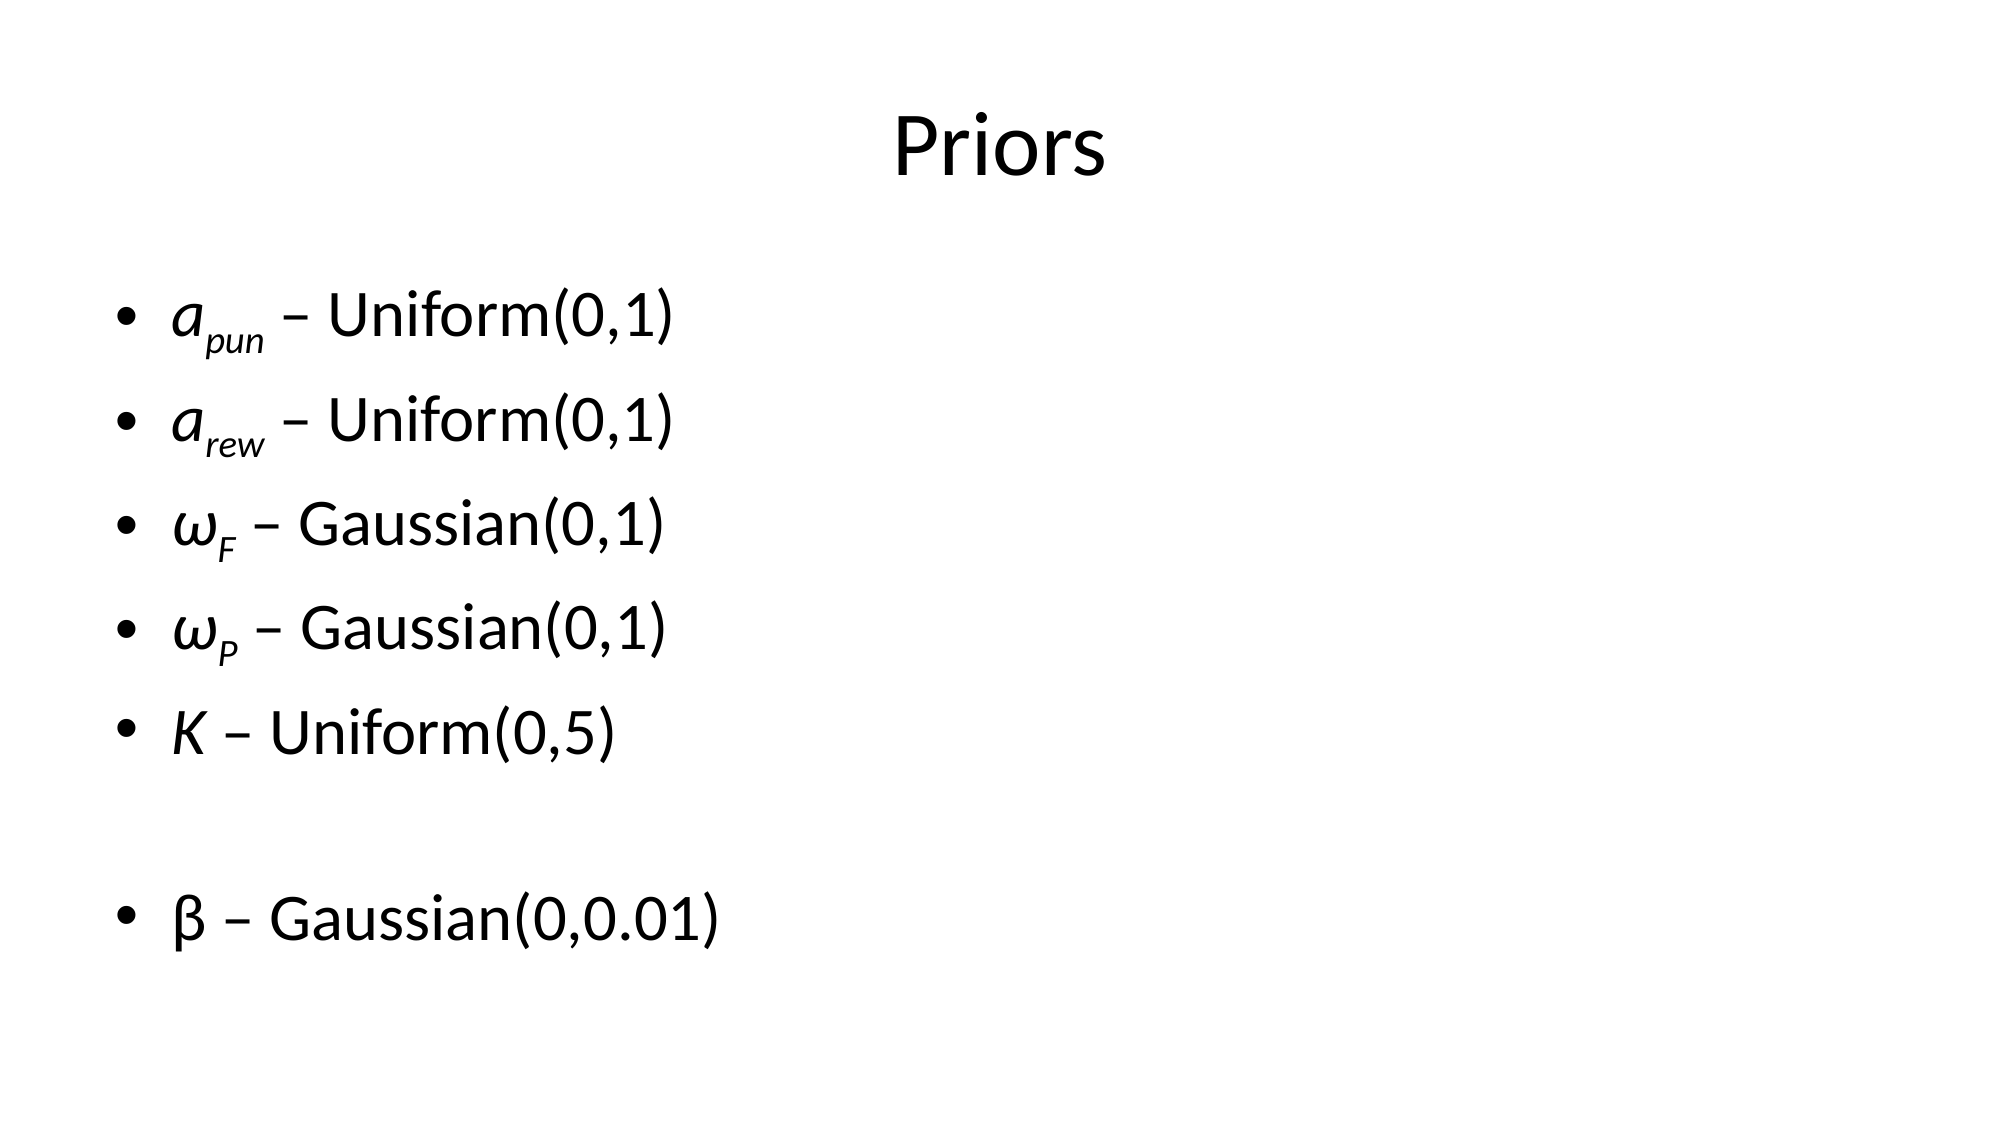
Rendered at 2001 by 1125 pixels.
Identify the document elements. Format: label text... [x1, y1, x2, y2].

title Priors [99, 45, 1900, 233]
list apun – Uniform(0,1) arew – Uniform(0,1) ωF – Gaussian(0,1) ωP – Gaussian(0,1) K – Uniform(0,5) β – Gaussian(0,0.01) [99, 262, 1900, 1005]
